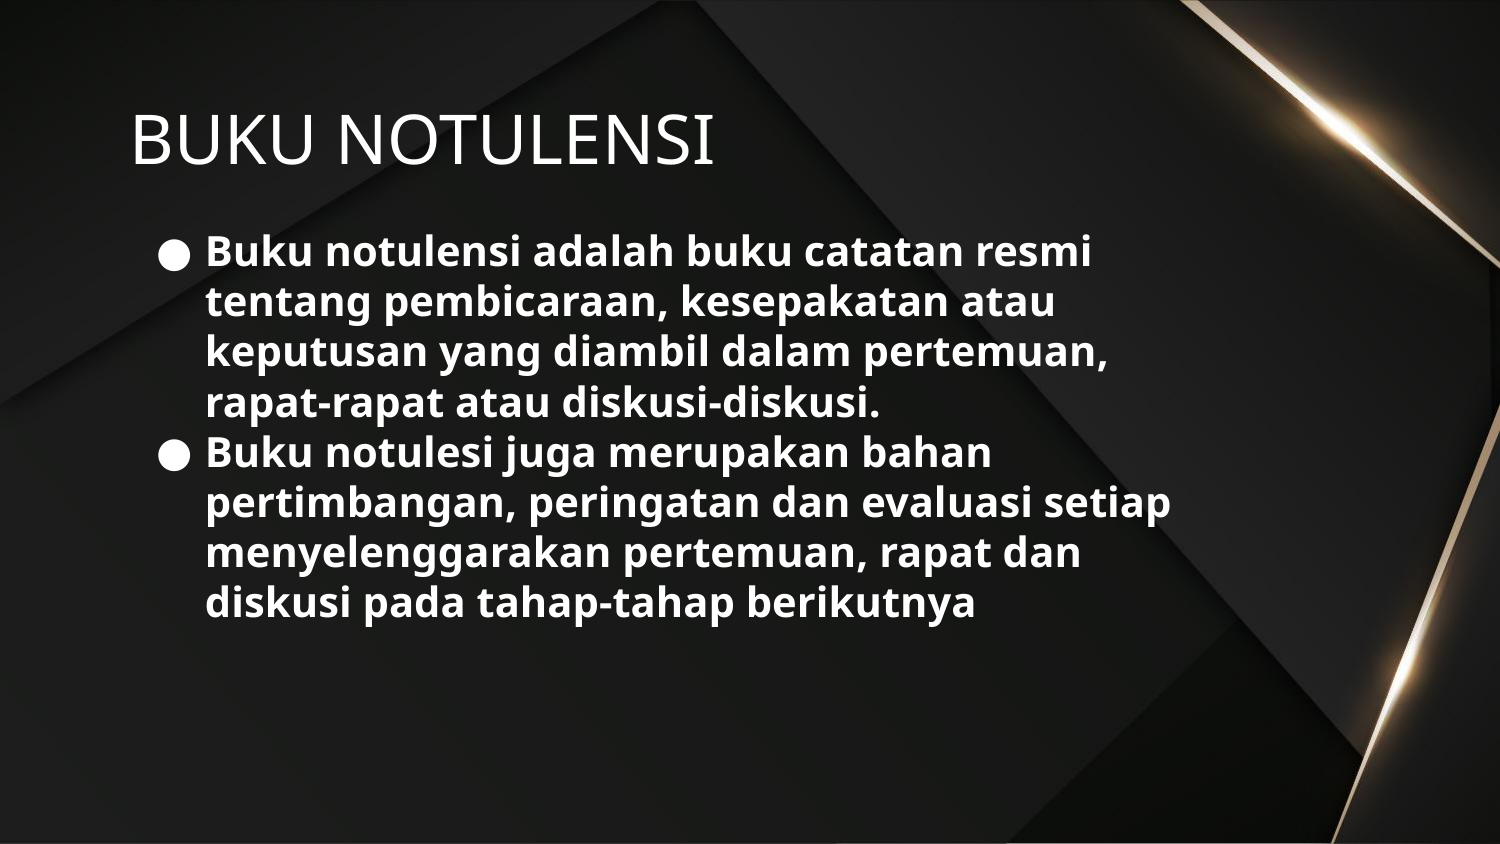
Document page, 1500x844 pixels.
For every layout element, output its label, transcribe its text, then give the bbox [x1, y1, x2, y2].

picture [0, 0, 1500, 844]
list Buku notulensi adalah buku catatan resmi tentang pembicaraan, kesepakatan atau keputusan yang diambil dalam pertemuan, rapat-rapat atau diskusi-diskusi. Buku notulesi juga merupakan bahan pertimbangan, peringatan dan evaluasi setiap menyelenggarakan pertemuan, rapat dan diskusi pada tahap-tahap berikutnya [114, 210, 1235, 749]
title BUKU NOTULENSI [114, 80, 1386, 189]
